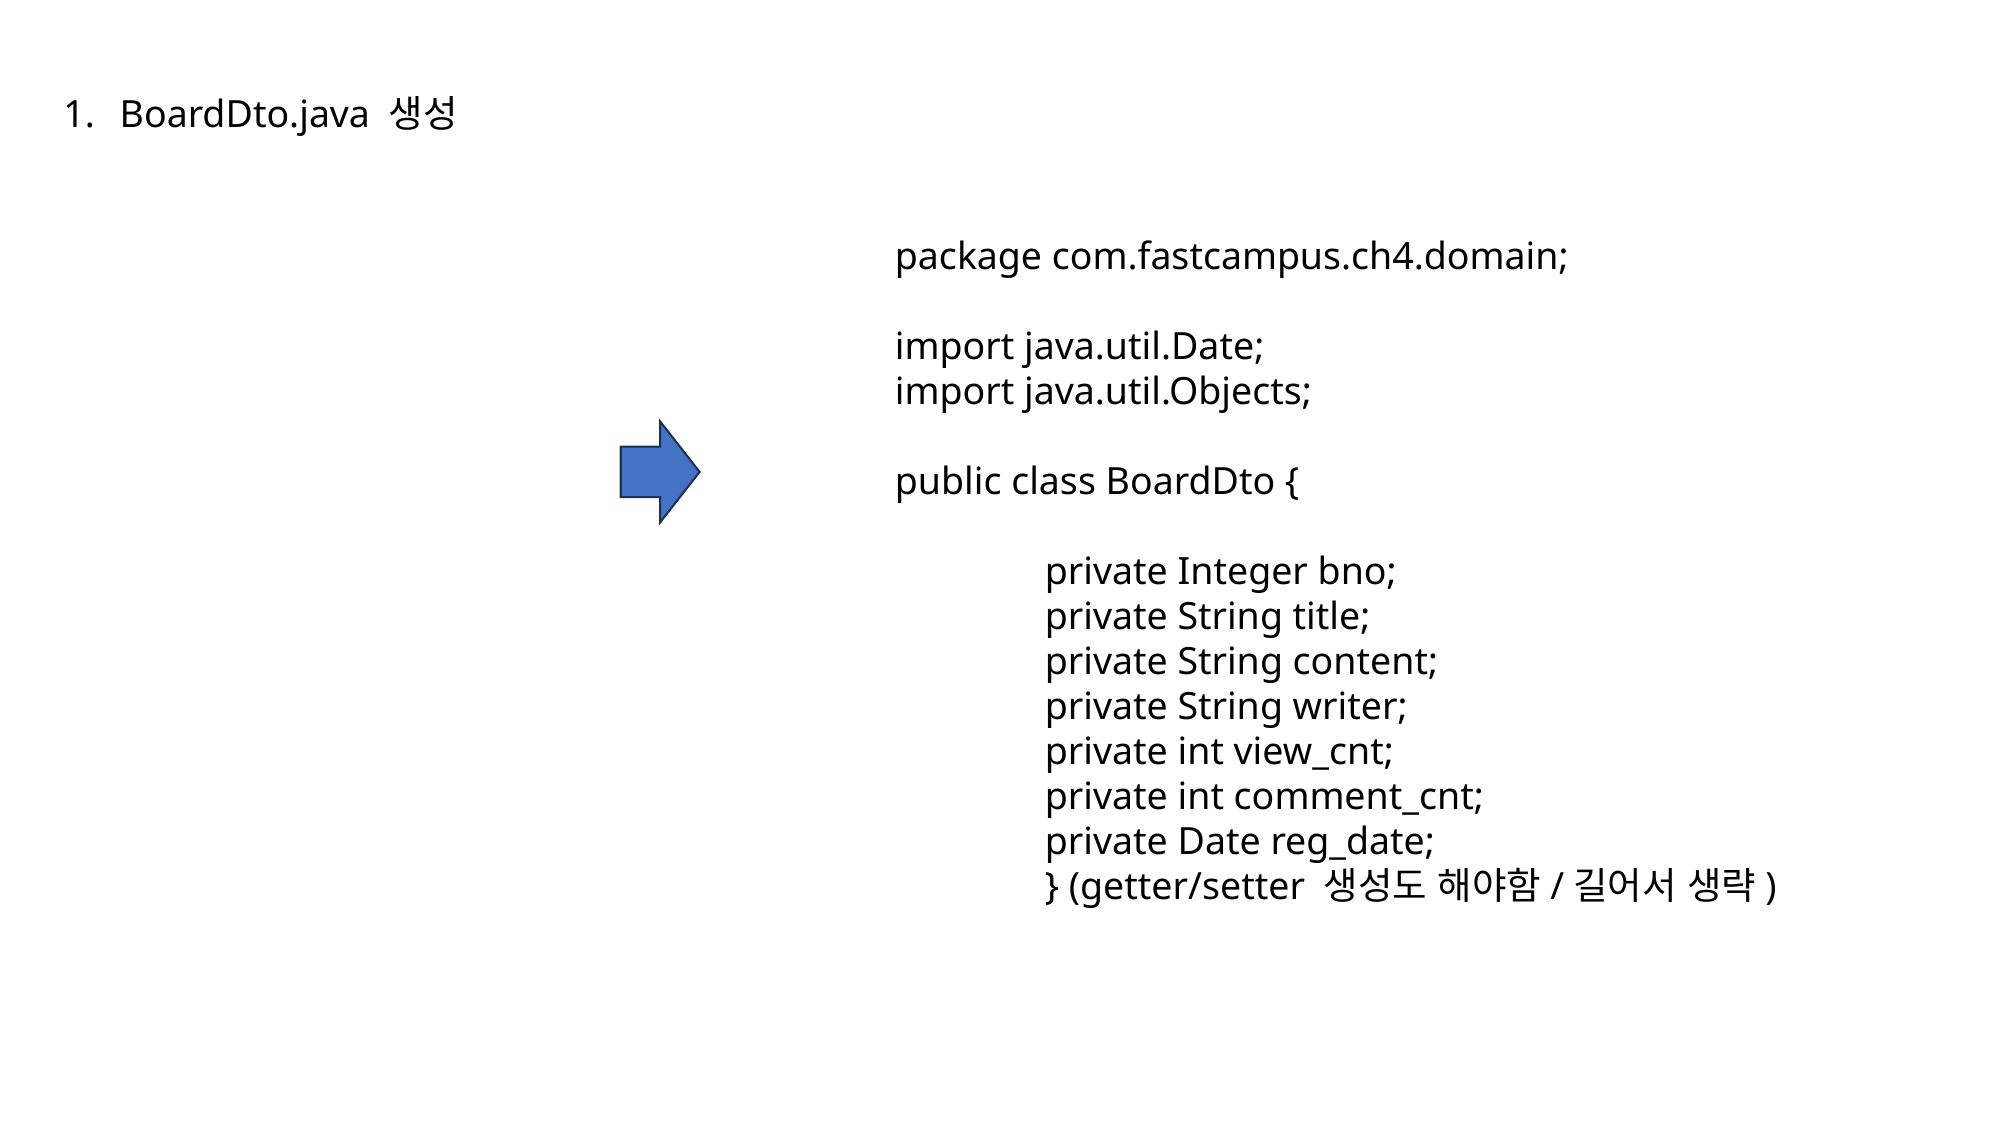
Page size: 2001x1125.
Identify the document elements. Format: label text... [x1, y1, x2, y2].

text_box BoardDto.java 생성 [48, 82, 473, 143]
text_box package com.fastcampus.ch4.domain; import java.util.Date; import java.util.Objects; public class BoardDto { private Integer bno; private String title; private String content; private String writer; private int view_cnt; private int comment_cnt; private Date reg_date; } (getter/setter 생성도 해야함/길어서 생략) [880, 224, 1881, 915]
text_box [619, 418, 701, 526]
